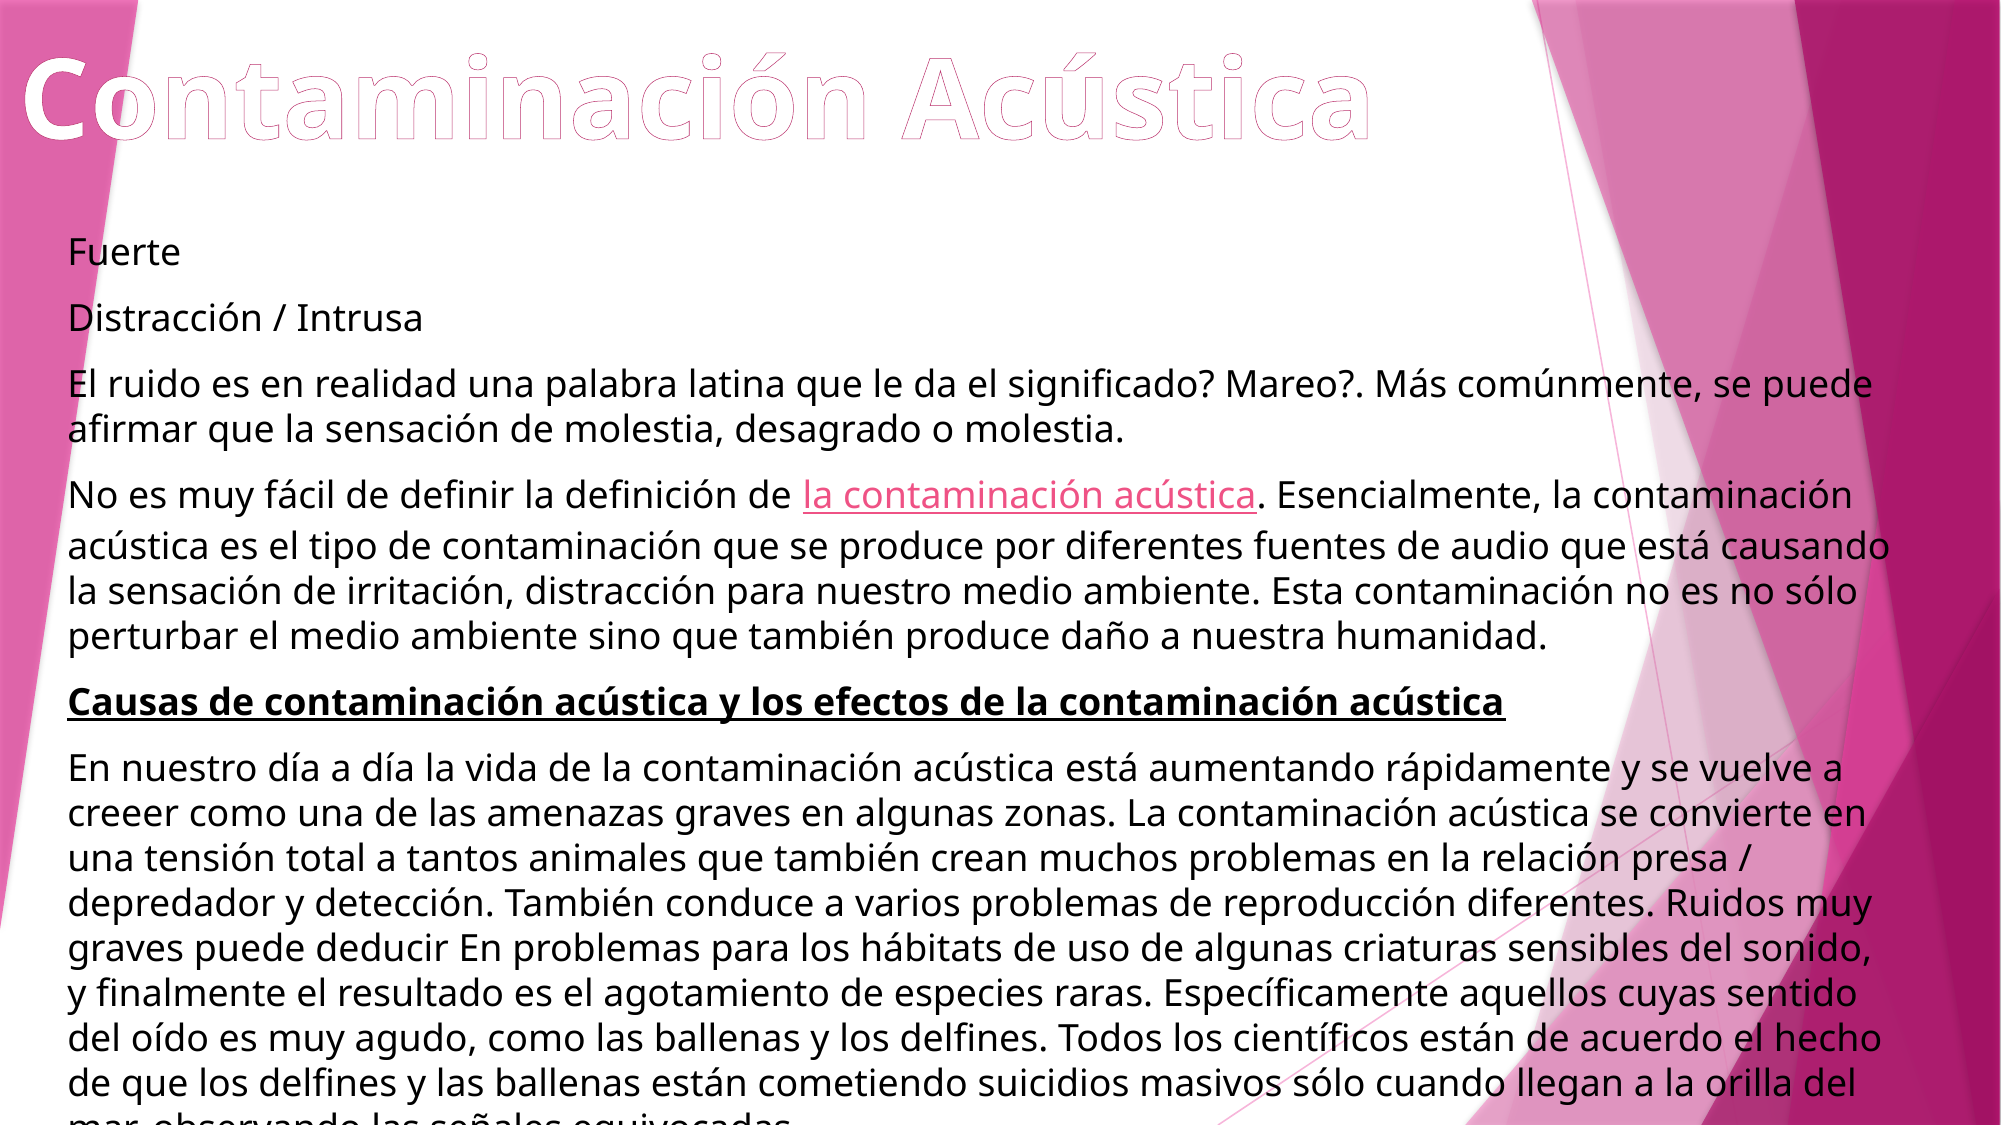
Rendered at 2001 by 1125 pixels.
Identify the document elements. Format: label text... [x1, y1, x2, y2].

subtitle Fuerte Distracción / Intrusa El ruido es en realidad una palabra latina que le da el significado? Mareo?. Más comúnmente, se puede afirmar que la sensación de molestia, desagrado o molestia. No es muy fácil de definir la definición de la contaminación acústica. Esencialmente, la contaminación acústica es el tipo de contaminación que se produce por diferentes fuentes de audio que está causando la sensación de irritación, distracción para nuestro medio ambiente. Esta contaminación no es no sólo perturbar el medio ambiente sino que también produce daño a nuestra humanidad. Causas de contaminación acústica y los efectos de la contaminación acústica En nuestro día a día la vida de la contaminación acústica está aumentando rápidamente y se vuelve a creeer como una de las amenazas graves en algunas zonas. La contaminación acústica se convierte en una tensión total a tantos animales que también crean muchos problemas en la relación presa / depredador y detección. También conduce a varios problemas de reproducción diferentes. Ruidos muy graves puede deducir En problemas para los hábitats de uso de algunas criaturas sensibles del sonido, y finalmente el resultado es el agotamiento de especies raras. Específicamente aquellos cuyas sentido del oído es muy agudo, como las ballenas y los delfines. Todos los científicos están de acuerdo el hecho de que los delfines y las ballenas están cometiendo suicidios masivos sólo cuando llegan a la orilla del mar, observando las señales equivocadas. Efectos de la contaminación acústica están dando a los impactos negativos de tantos en la salud humana. La exposición al ruido conducirá a la agresión, pérdida auditiva, estrés, trastornos del sueño y muchos problemas más psicológicos. Los investigadores han demostrado que muchas personas que pueden permitirse un nuevo hogar han comenzado a comprar casas en áreas donde el disturbio de ruido es muy bajo. [52, 220, 1916, 923]
text_box Contaminación Acústica [3, 18, 1392, 169]
